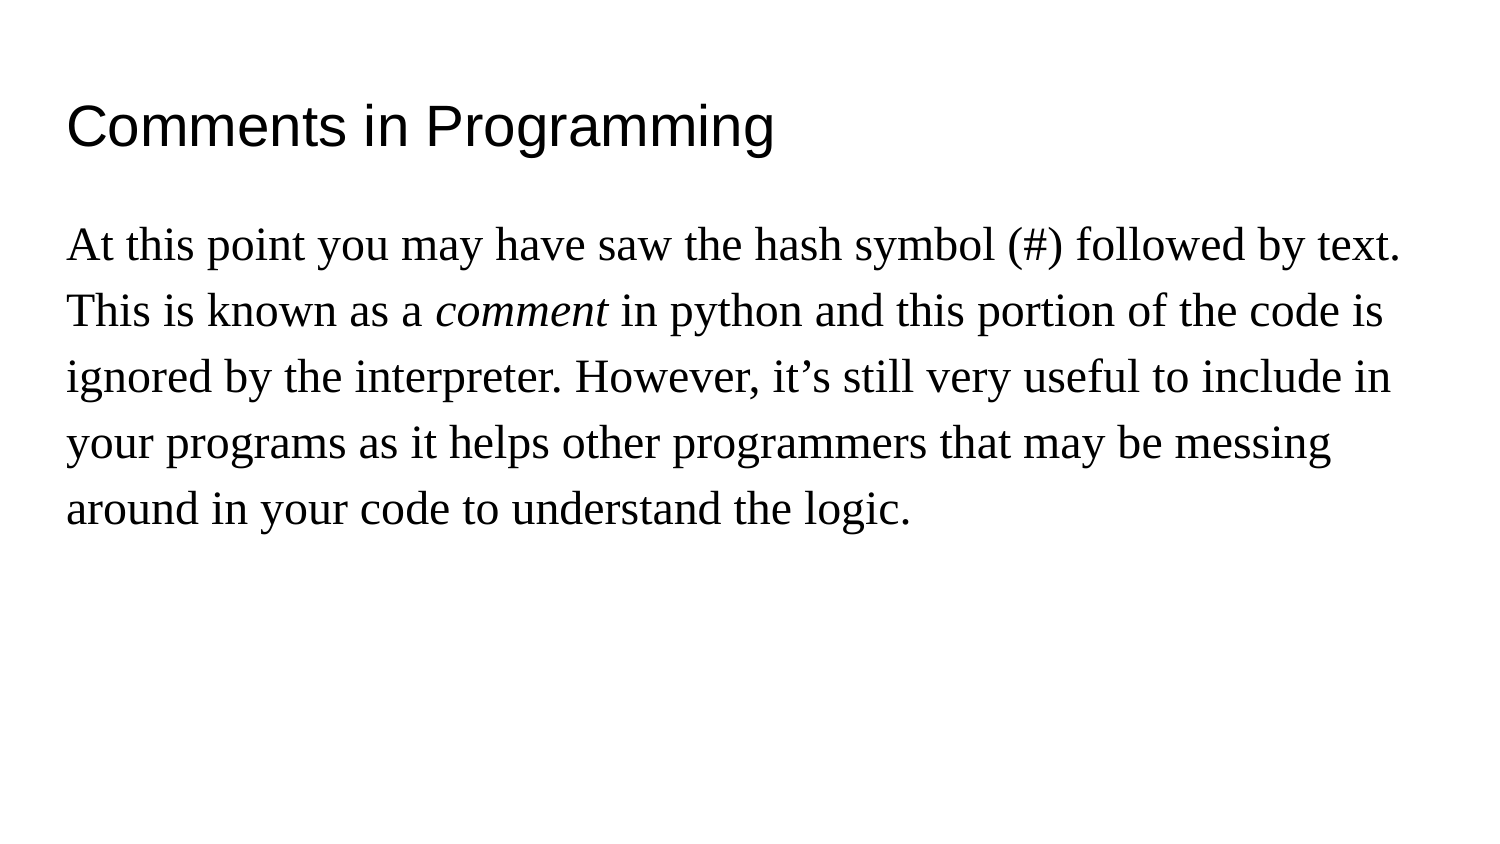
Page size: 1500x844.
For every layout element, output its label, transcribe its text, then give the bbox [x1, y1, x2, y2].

title Comments in Programming [51, 72, 1449, 167]
list At this point you may have saw the hash symbol (#) followed by text. This is known as a comment in python and this portion of the code is ignored by the interpreter. However, it’s still very useful to include in your programs as it helps other programmers that may be messing around in your code to understand the logic. [51, 189, 1449, 750]
